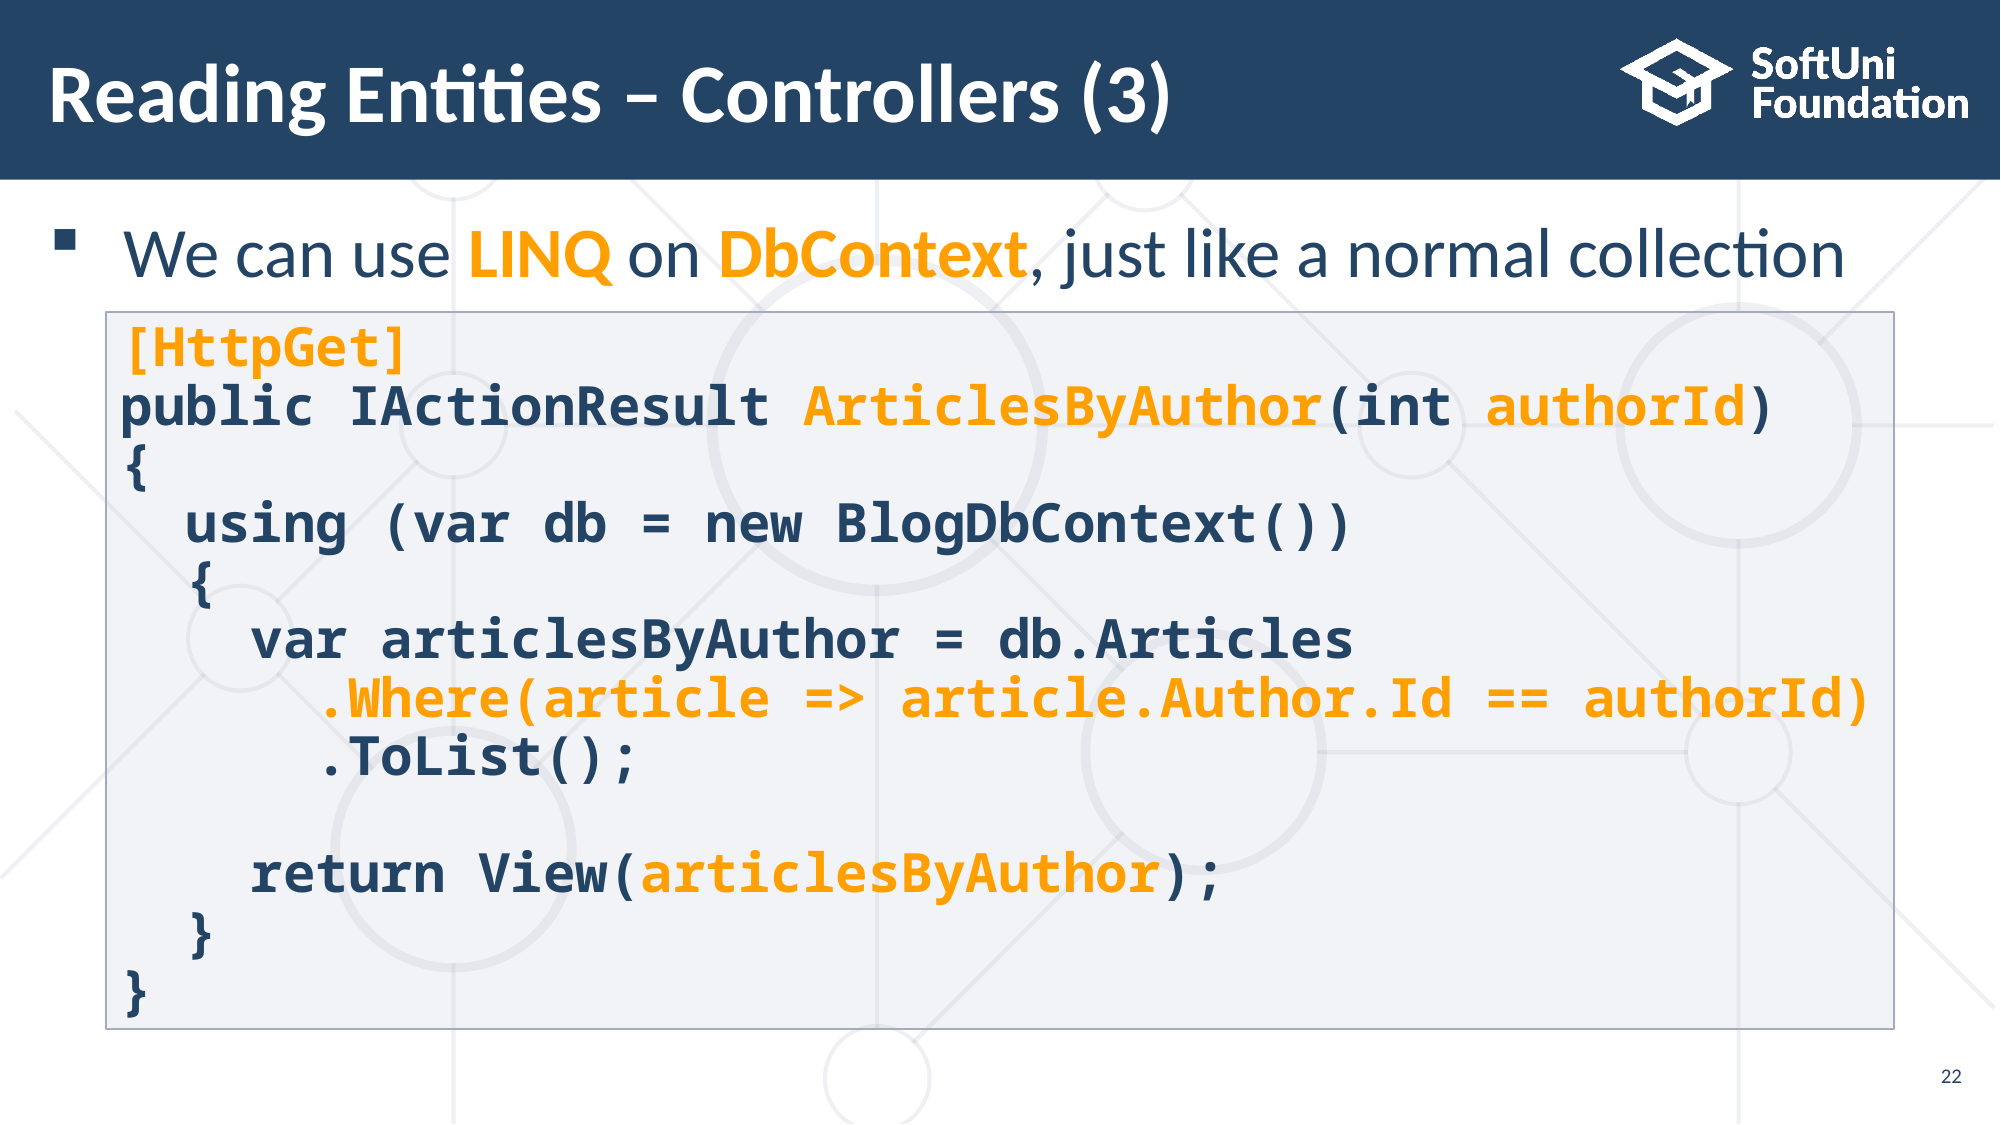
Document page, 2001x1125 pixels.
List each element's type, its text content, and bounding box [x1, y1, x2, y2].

slide_number 22 [1897, 1049, 1968, 1101]
title Reading Entities – Controllers (3) [31, 16, 1591, 162]
picture [1619, 38, 1968, 126]
list We can use LINQ on DbContext, just like a normal collection [31, 196, 1970, 1050]
text_box [HttpGet] public IActionResult ArticlesByAuthor(int authorId) { using (var db = new BlogDbContext()) { var articlesByAuthor = db.Articles .Where(article => article.Author.Id == authorId) .ToList(); return View(articlesByAuthor); } } [106, 312, 1894, 1029]
